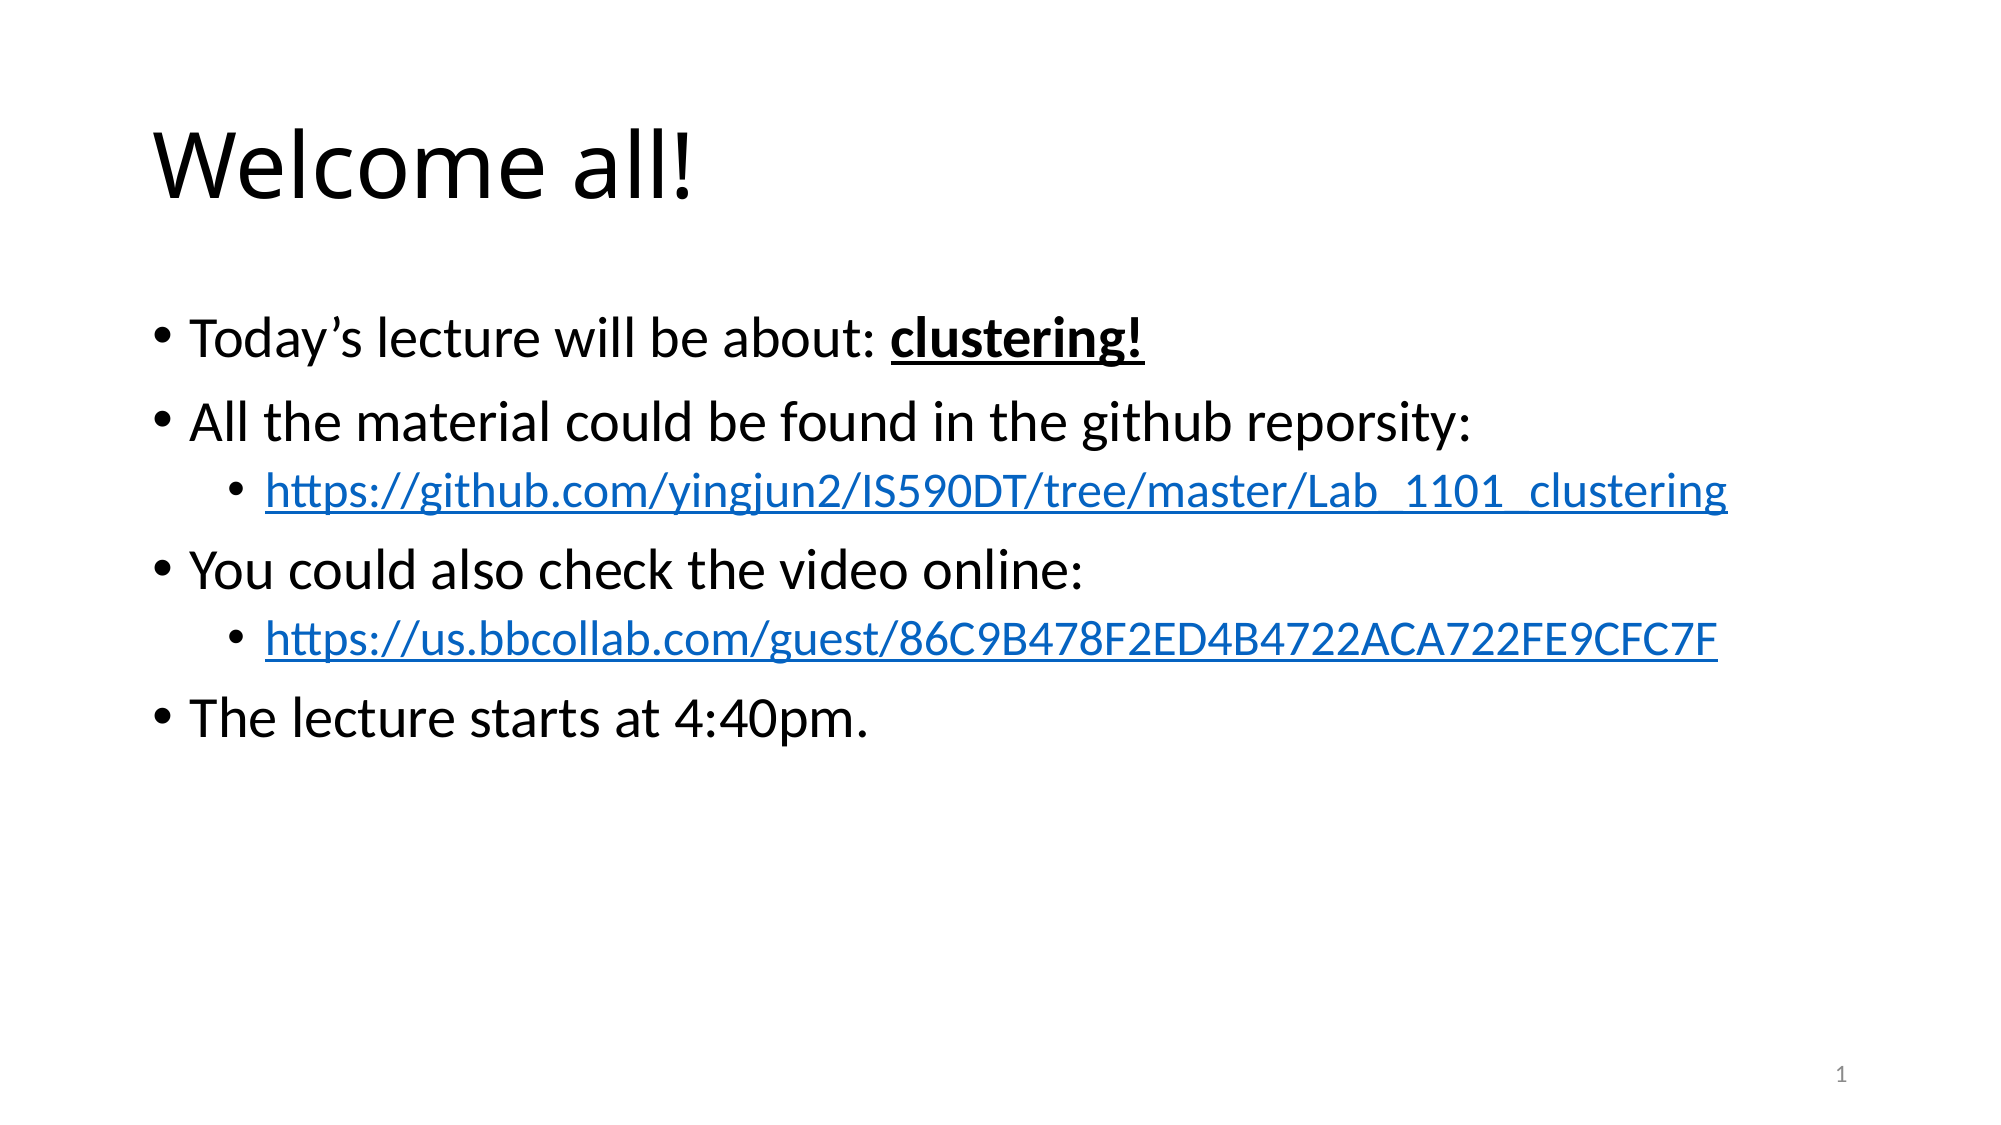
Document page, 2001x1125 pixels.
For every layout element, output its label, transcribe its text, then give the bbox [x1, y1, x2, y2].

title Welcome all! [137, 59, 1863, 278]
slide_number 0 [1412, 1042, 1863, 1103]
list Today’s lecture will be about: clustering! All the material could be found in the github reporsity: https://github.com/yingjun2/IS590DT/tree/master/Lab_1101_clustering You could also check the video online: https://us.bbcollab.com/guest/86C9B478F2ED4B4722ACA722FE9CFC7F The lecture starts at 4:40pm. [137, 299, 1863, 1014]
